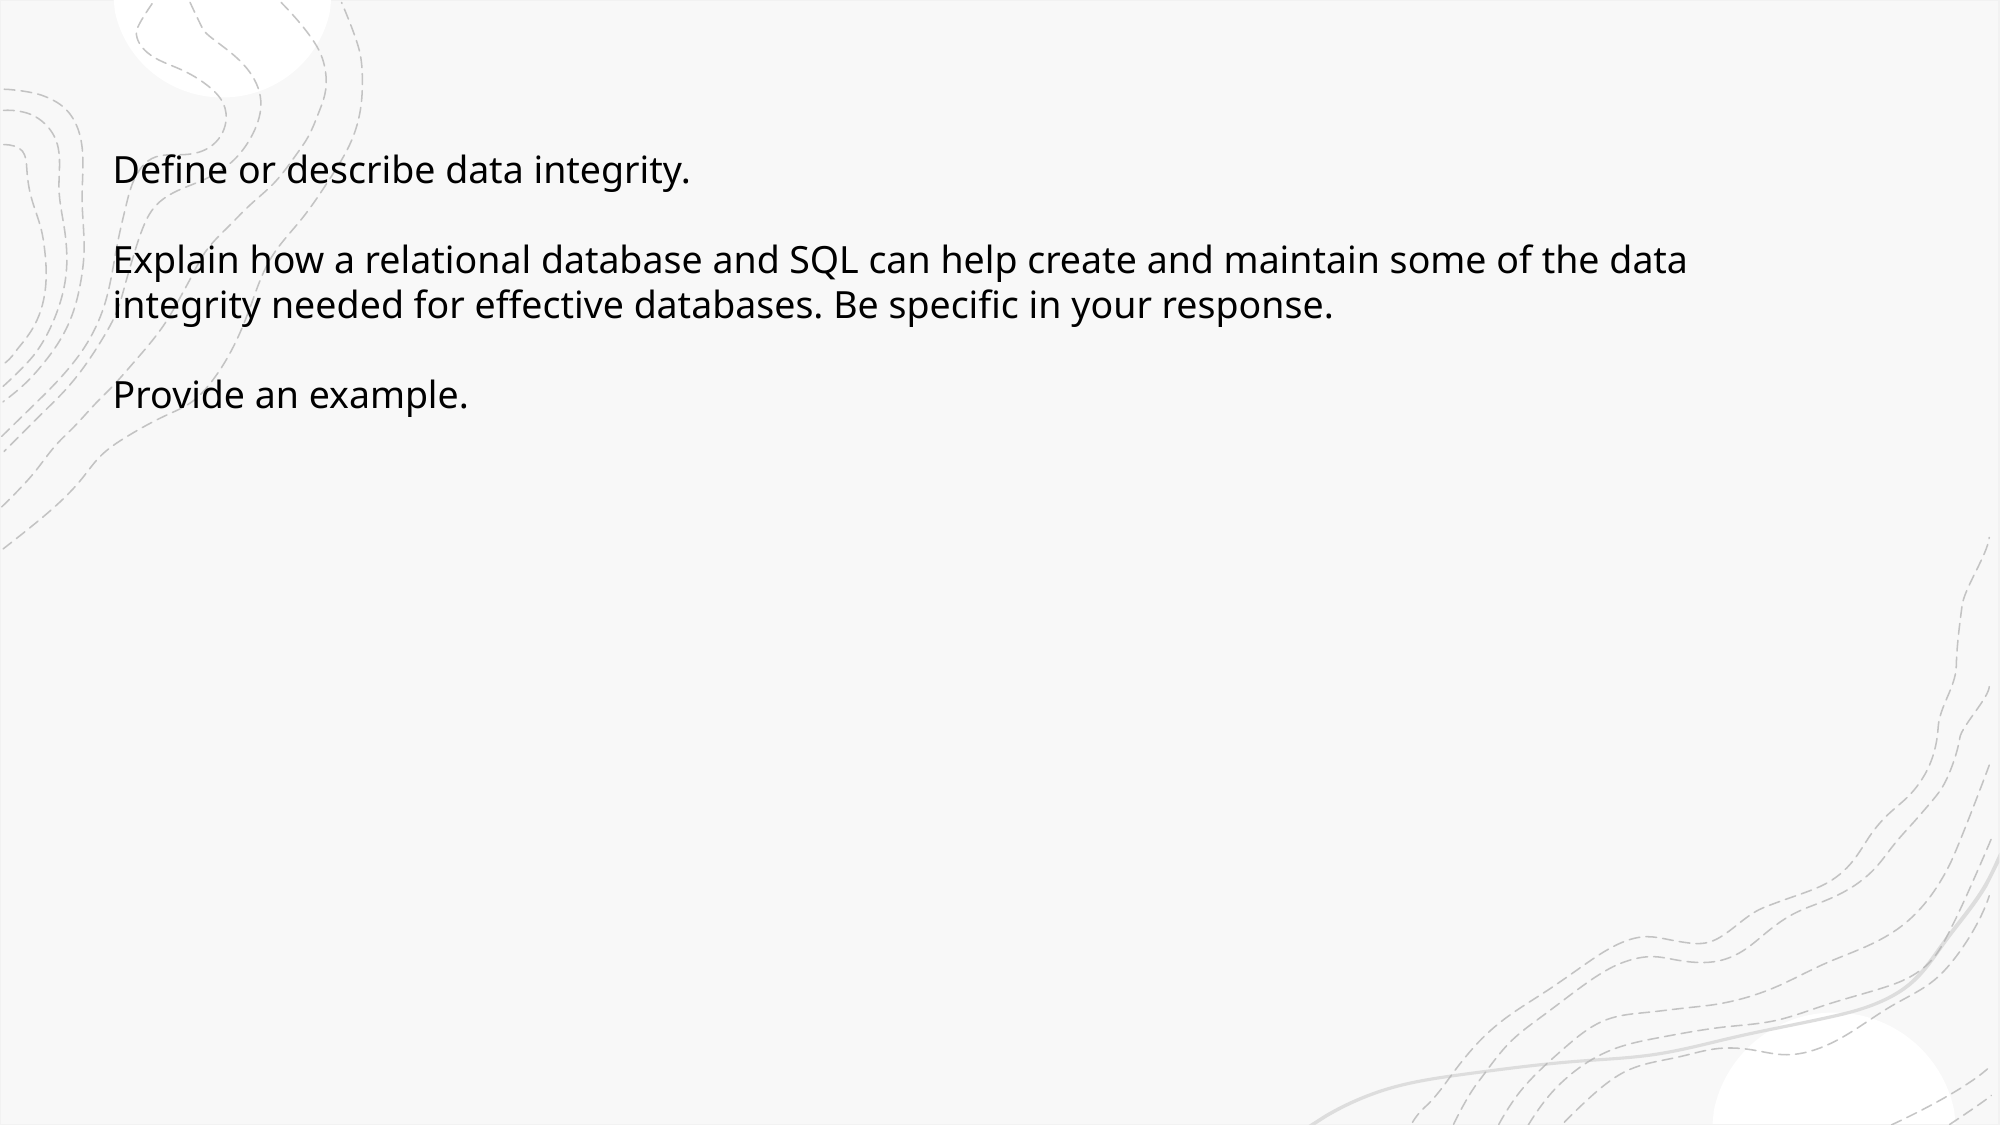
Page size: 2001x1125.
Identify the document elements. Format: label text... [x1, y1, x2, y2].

text_box Define or describe data integrity. Explain how a relational database and SQL can help create and maintain some of the data integrity needed for effective databases. Be specific in your response. Provide an example. [97, 94, 1735, 424]
